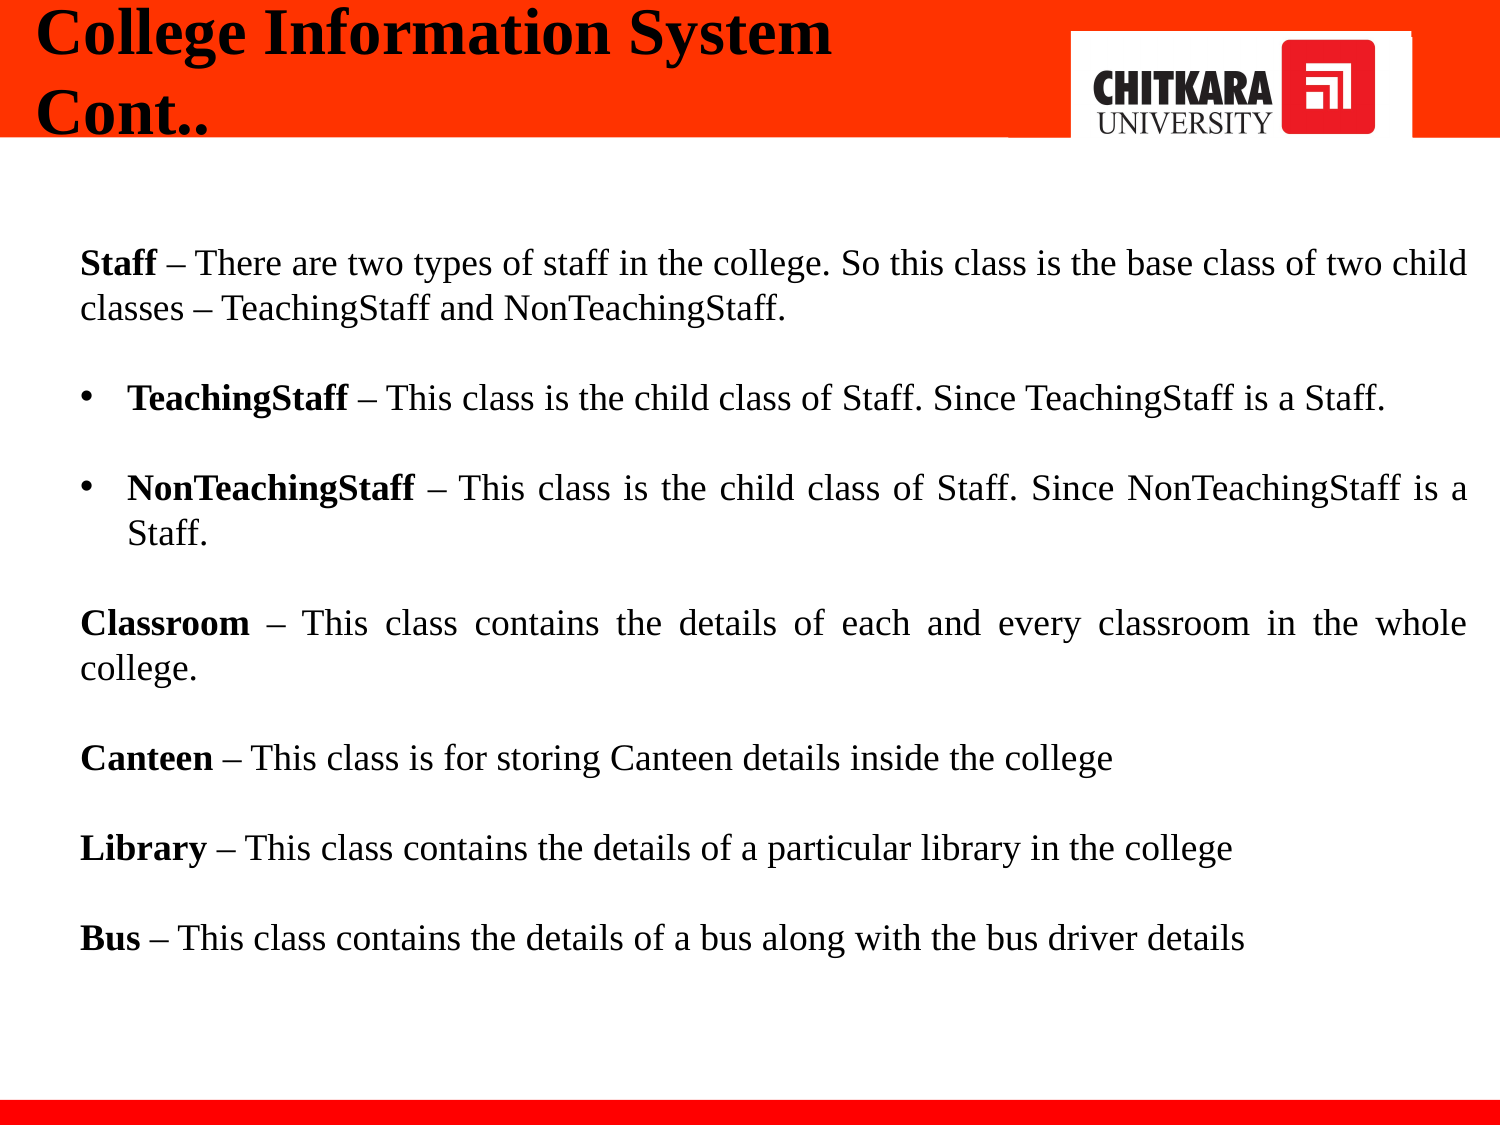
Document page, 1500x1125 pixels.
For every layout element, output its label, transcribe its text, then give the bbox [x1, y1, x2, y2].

text_box College Information System Cont.. [20, 0, 1074, 156]
text_box Staff – There are two types of staff in the college. So this class is the base class of two child classes – TeachingStaff and NonTeachingStaff. TeachingStaff – This class is the child class of Staff. Since TeachingStaff is a Staff. NonTeachingStaff – This class is the child class of Staff. Since NonTeachingStaff is a Staff. Classroom – This class contains the details of each and every classroom in the whole college. Canteen – This class is for storing Canteen details inside the college Library – This class contains the details of a particular library in the college Bus – This class contains the details of a bus along with the bus driver details [65, 230, 1485, 966]
picture [1074, 37, 1390, 138]
